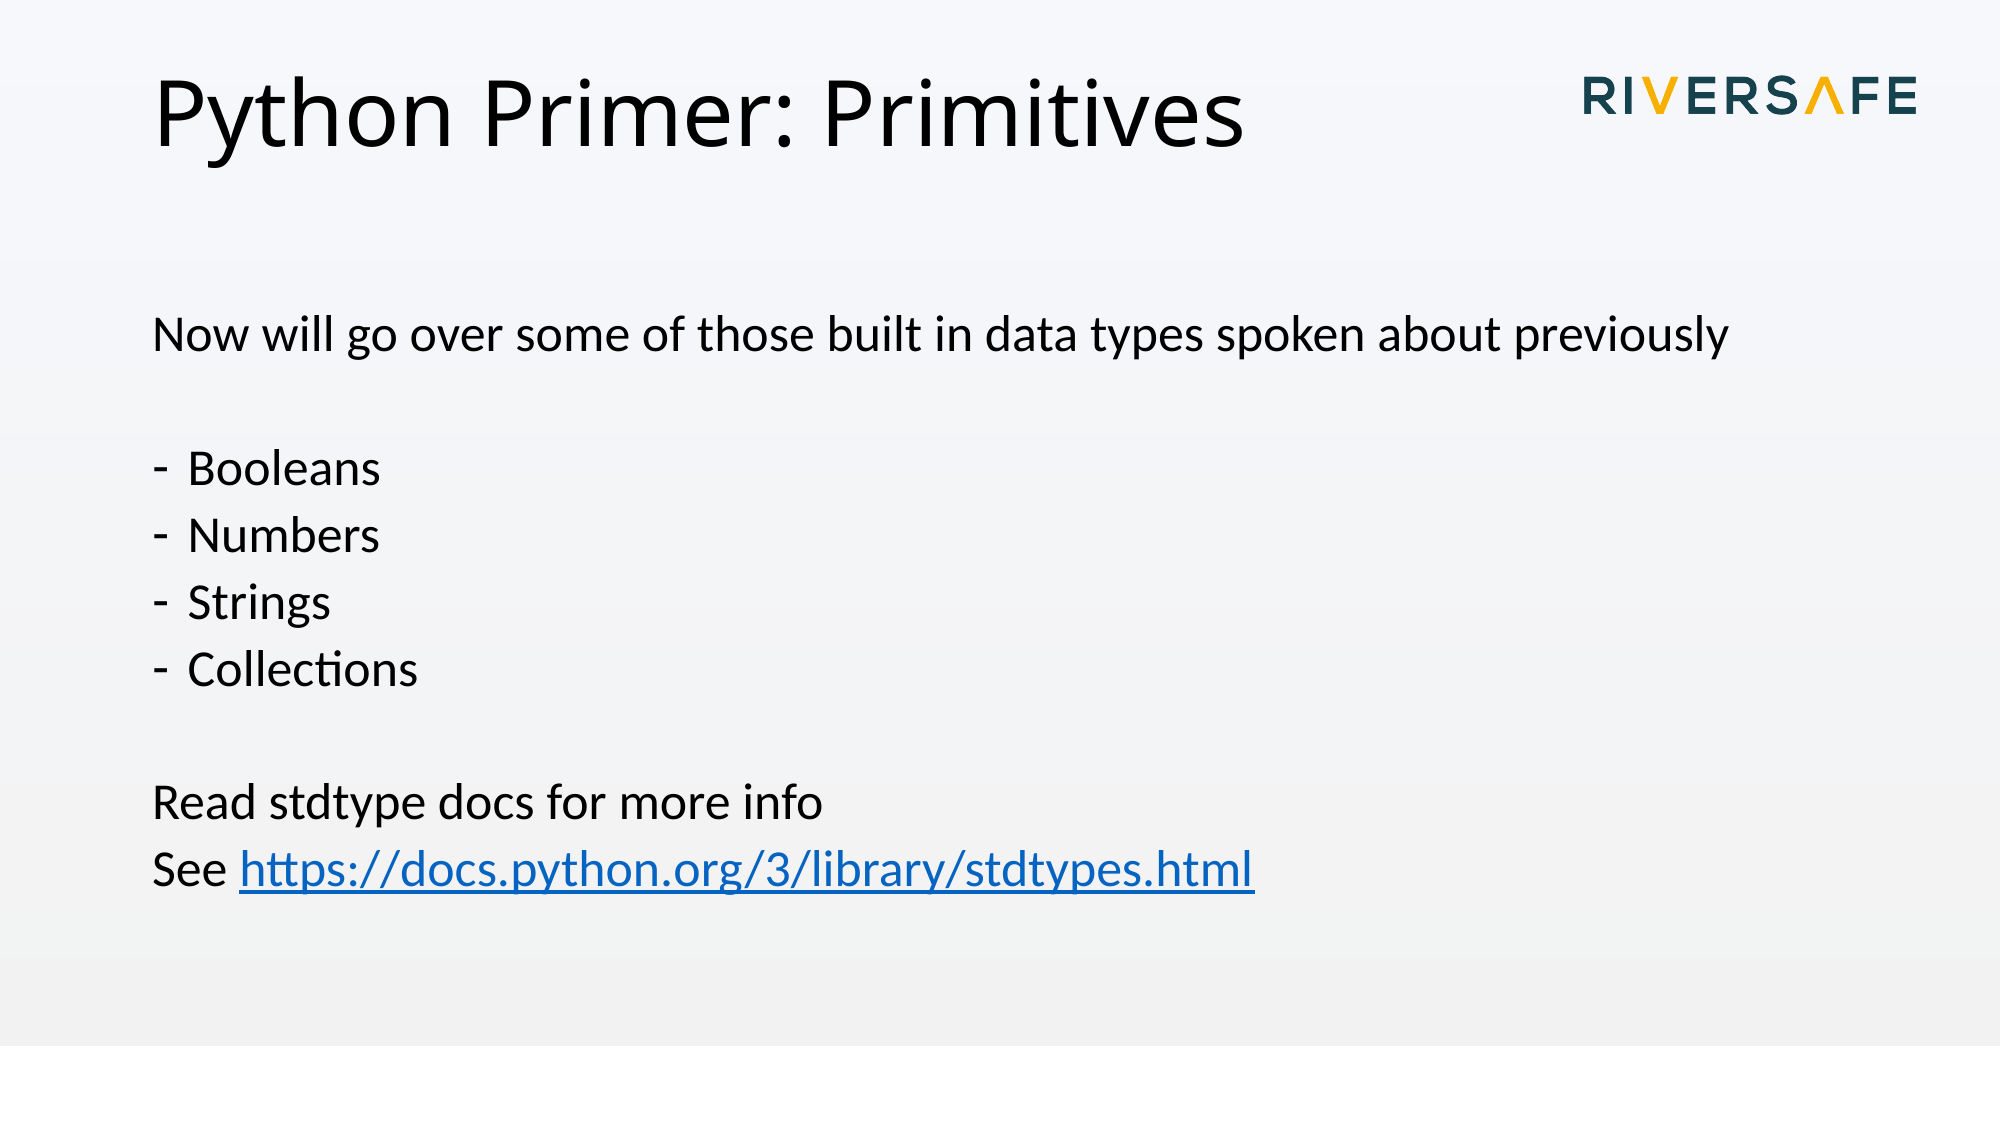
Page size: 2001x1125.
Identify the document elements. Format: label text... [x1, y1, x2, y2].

picture [1863, 75, 1916, 115]
title Python Primer: Primitives [137, 59, 1863, 278]
text_box Now will go over some of those built in data types spoken about previously Booleans Numbers Strings Collections Read stdtype docs for more info See https://docs.python.org/3/library/stdtypes.html [137, 299, 1760, 970]
